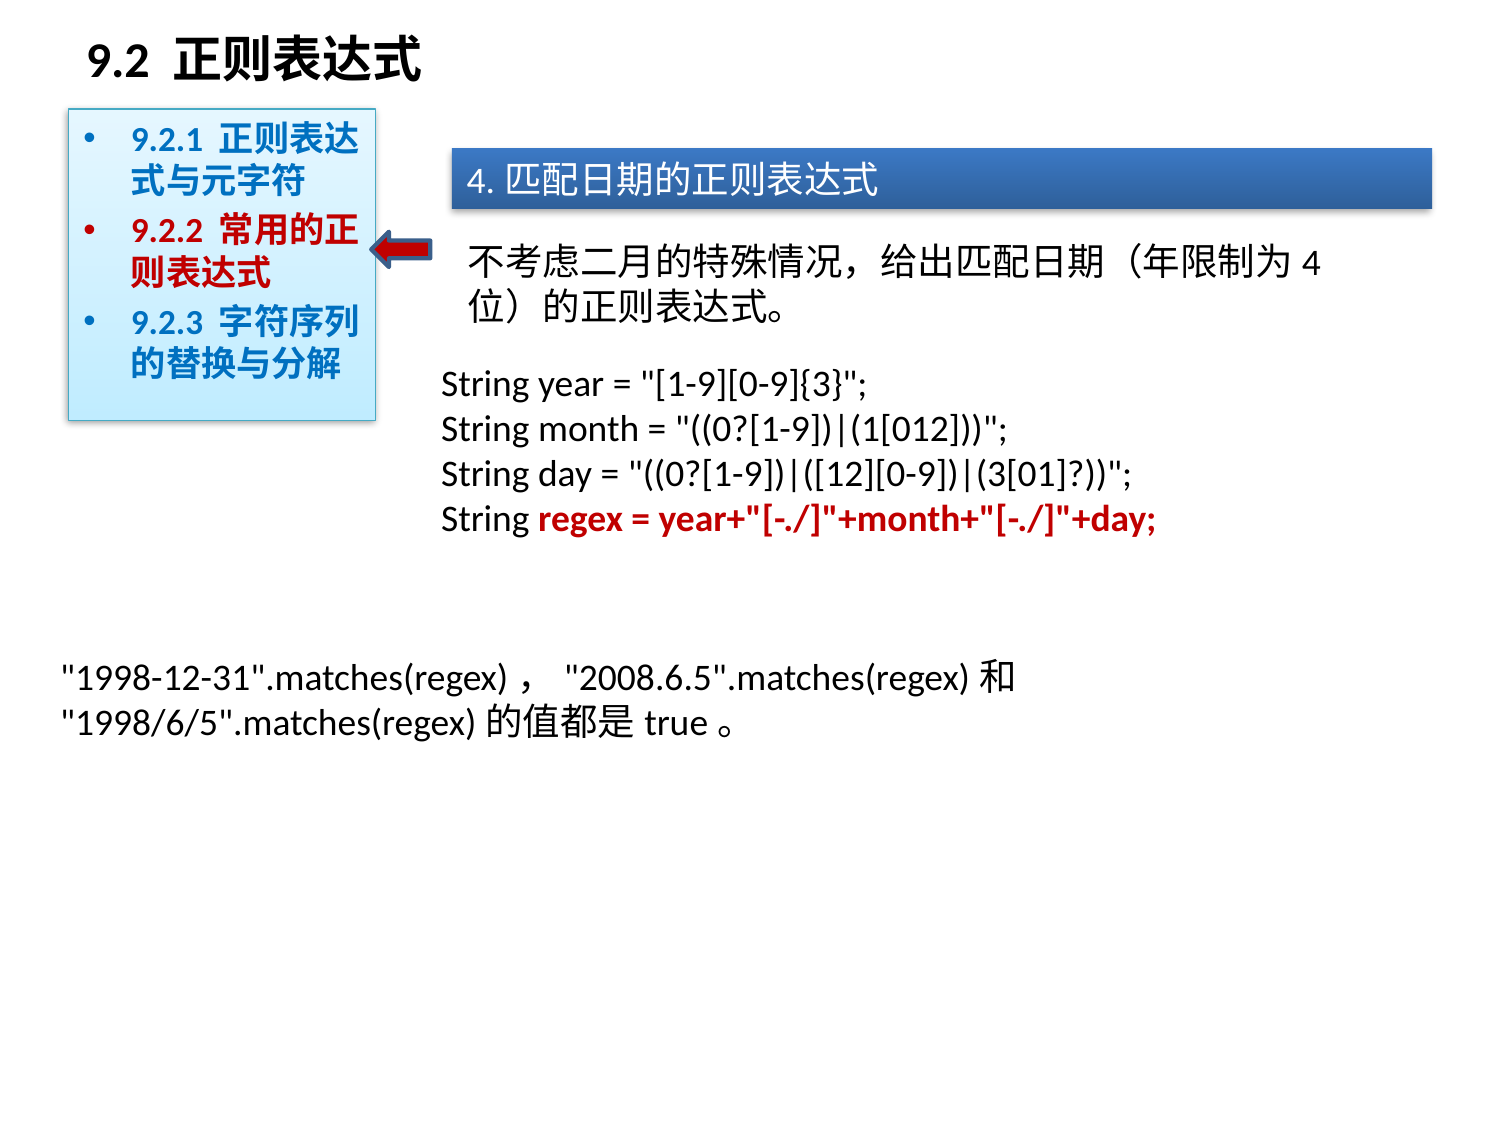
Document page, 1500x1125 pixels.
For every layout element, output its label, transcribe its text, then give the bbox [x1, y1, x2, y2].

title 9.2 正则表达式 [70, 0, 483, 95]
text_box [369, 229, 433, 270]
text_box 4.匹配日期的正则表达式 [451, 148, 1433, 209]
text_box String year = "[1-9][0-9]{3}"; String month = "((0?[1-9])|(1[012]))"; String day = "((0?[1-9])|([12][0-9])|(3[01]?))"; String regex = year+"[-./]"+month+"[-./]"+day; [426, 351, 1438, 591]
text_box "1998-12-31".matches(regex)，"2008.6.5".matches(regex)和 "1998/6/5".matches(regex)的值都是true。 [45, 645, 1433, 750]
text_box 不考虑二月的特殊情况，给出匹配日期（年限制为4位）的正则表达式。 [453, 230, 1412, 336]
list 9.2.1 正则表达式与元字符 9.2.2 常用的正则表达式 9.2.3 字符序列的替换与分解 [68, 108, 376, 421]
